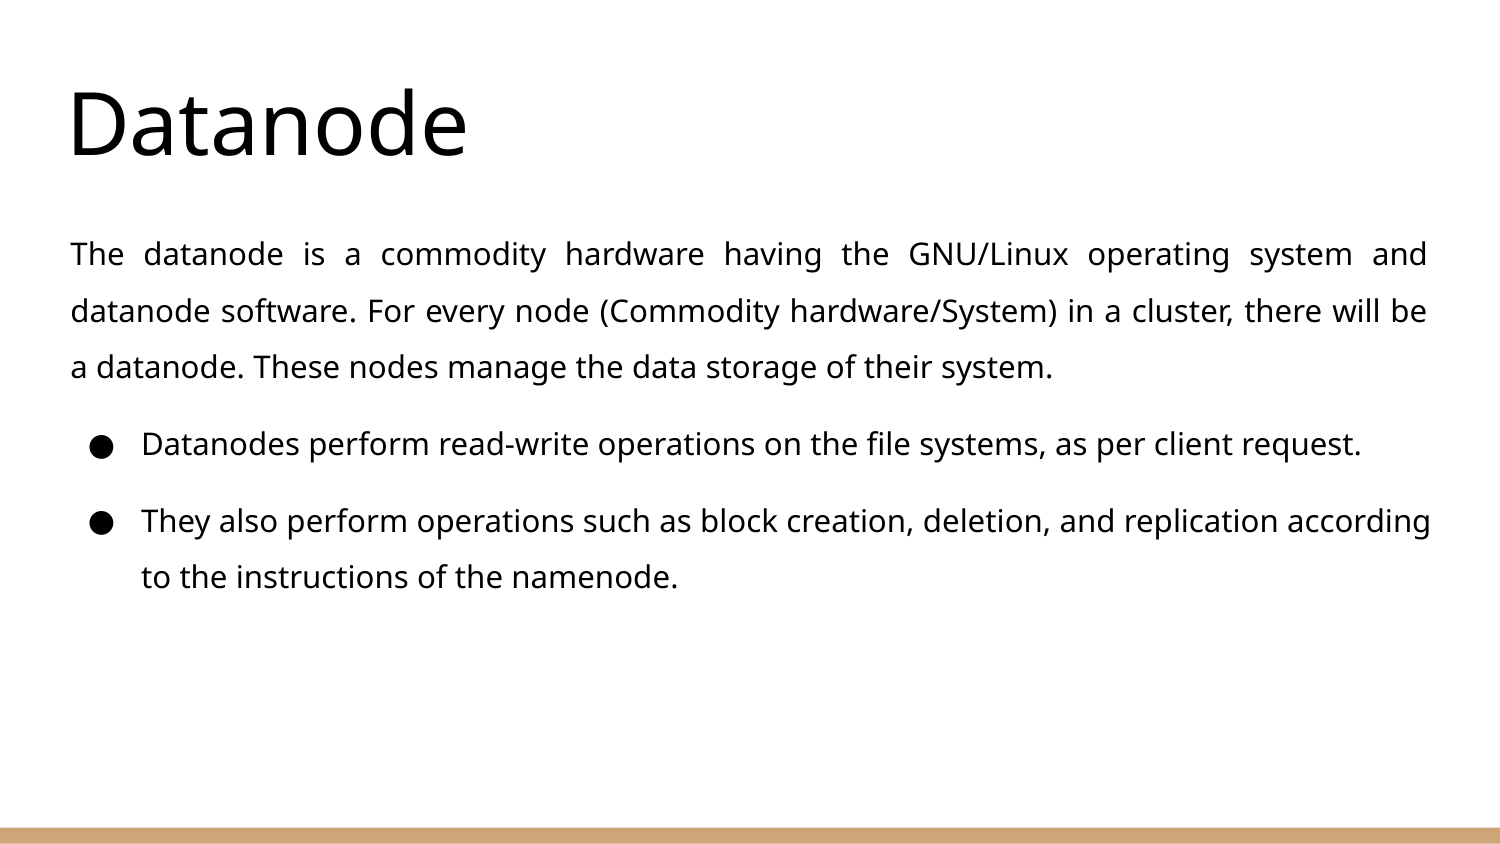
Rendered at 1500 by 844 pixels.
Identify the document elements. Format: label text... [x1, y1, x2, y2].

title Datanode [51, 51, 1449, 189]
list The datanode is a commodity hardware having the GNU/Linux operating system and datanode software. For every node (Commodity hardware/System) in a cluster, there will be a datanode. These nodes manage the data storage of their system. Datanodes perform read-write operations on the file systems, as per client request. They also perform operations such as block creation, deletion, and replication according to the instructions of the namenode. [51, 200, 1449, 752]
